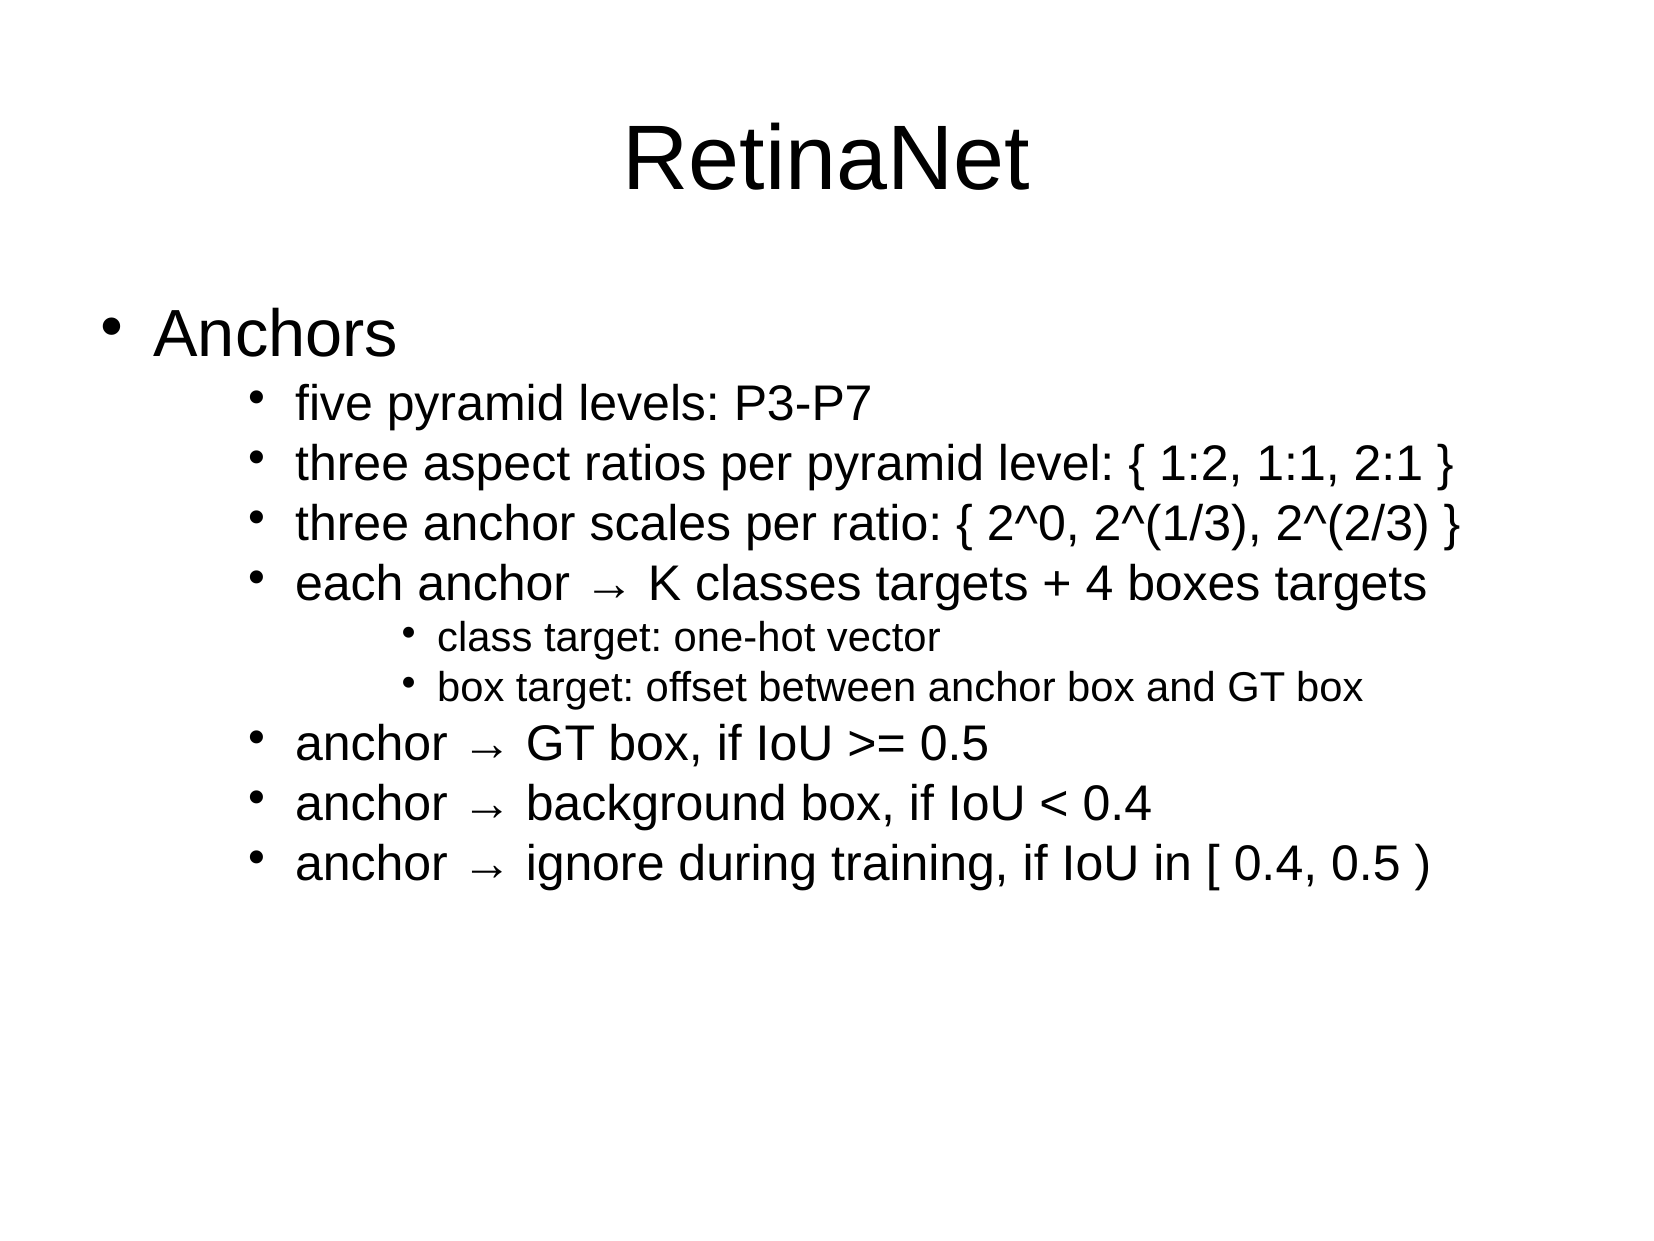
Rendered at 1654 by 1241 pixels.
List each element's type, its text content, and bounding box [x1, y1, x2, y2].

text_box RetinaNet [82, 49, 1571, 257]
text_box Anchors five pyramid levels: P3-P7 three aspect ratios per pyramid level: { 1:2, 1:1, 2:1 } three anchor scales per ratio: { 2^0, 2^(1/3), 2^(2/3) } each anchor → K classes targets + 4 boxes targets class target: one-hot vector box target: offset between anchor box and GT box anchor → GT box, if IoU >= 0.5 anchor → background box, if IoU < 0.4 anchor → ignore during training, if IoU in [ 0.4, 0.5 ) [82, 290, 1571, 1154]
